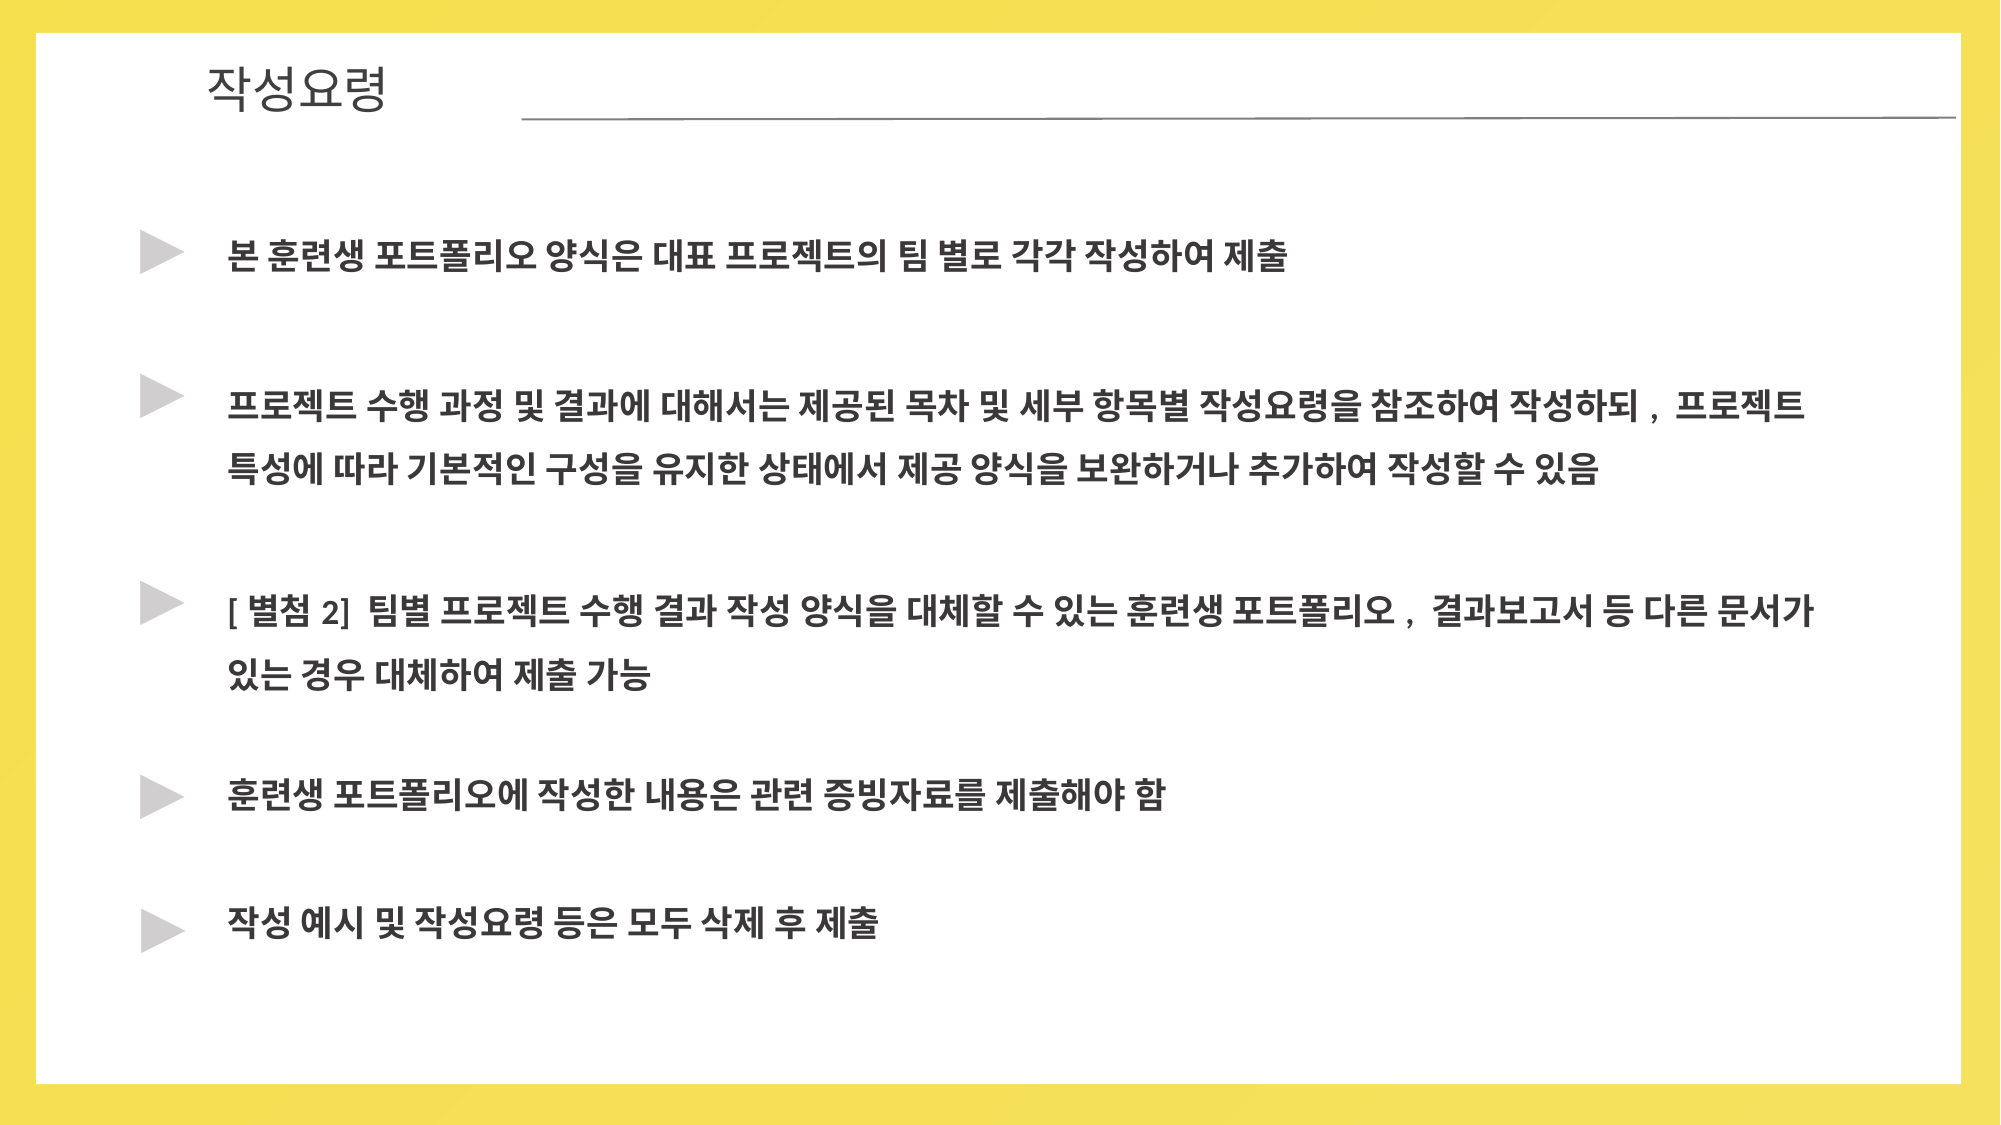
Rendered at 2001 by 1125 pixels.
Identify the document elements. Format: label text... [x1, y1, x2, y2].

text_box 프로젝트 수행 과정 및 결과에 대해서는 제공된 목차 및 세부 항목별 작성요령을 참조하여 작성하되, 프로젝트 특성에 따라 기본적인 구성을 유지한 상태에서 제공 양식을 보완하거나 추가하여 작성할 수 있음 [212, 354, 1878, 498]
text_box [35, 32, 1962, 1085]
text_box ▶ [124, 552, 208, 638]
text_box 00 [41, 32, 233, 148]
text_box 작성 예시 및 작성요령 등은 모두 삭제 후 제출 [212, 894, 1205, 952]
text_box ▶ [126, 880, 209, 966]
text_box ▶ [124, 746, 208, 832]
text_box [별첨2] 팀별 프로젝트 수행 결과 작성 양식을 대체할 수 있는 훈련생 포트폴리오, 결과보고서 등 다른 문서가 있는 경우 대체하여 제출 가능 [212, 560, 1878, 703]
text_box 훈련생 포트폴리오에 작성한 내용은 관련 증빙자료를 제출해야 함 [212, 766, 1536, 824]
text_box 작성요령 [190, 51, 424, 127]
text_box 본 훈련생 포트폴리오 양식은 대표 프로젝트의 팀 별로 각각 작성하여 제출 [212, 205, 1957, 285]
text_box ▶ [124, 345, 208, 431]
text_box ▶ [124, 201, 208, 287]
